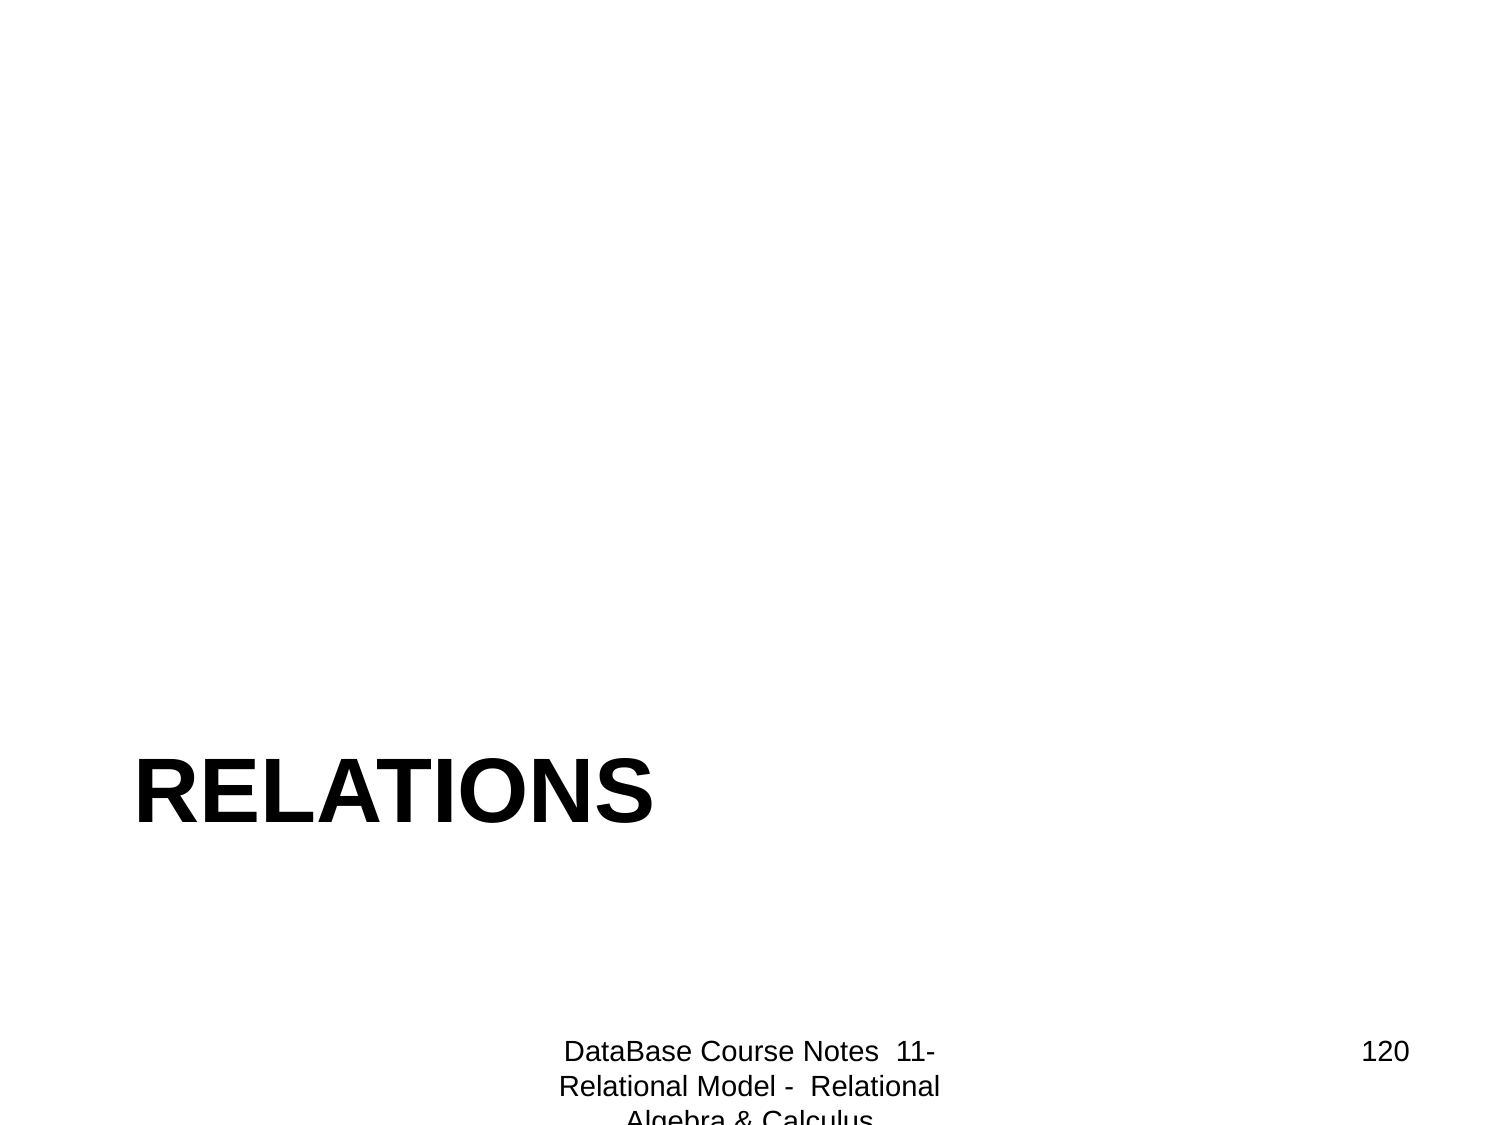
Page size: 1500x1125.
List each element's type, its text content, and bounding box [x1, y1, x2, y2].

footer DataBase Course Notes 11- Relational Model - Relational Algebra & Calculus [512, 1024, 988, 1103]
slide_number 120 [1074, 1024, 1426, 1103]
title Relations [118, 722, 1394, 947]
